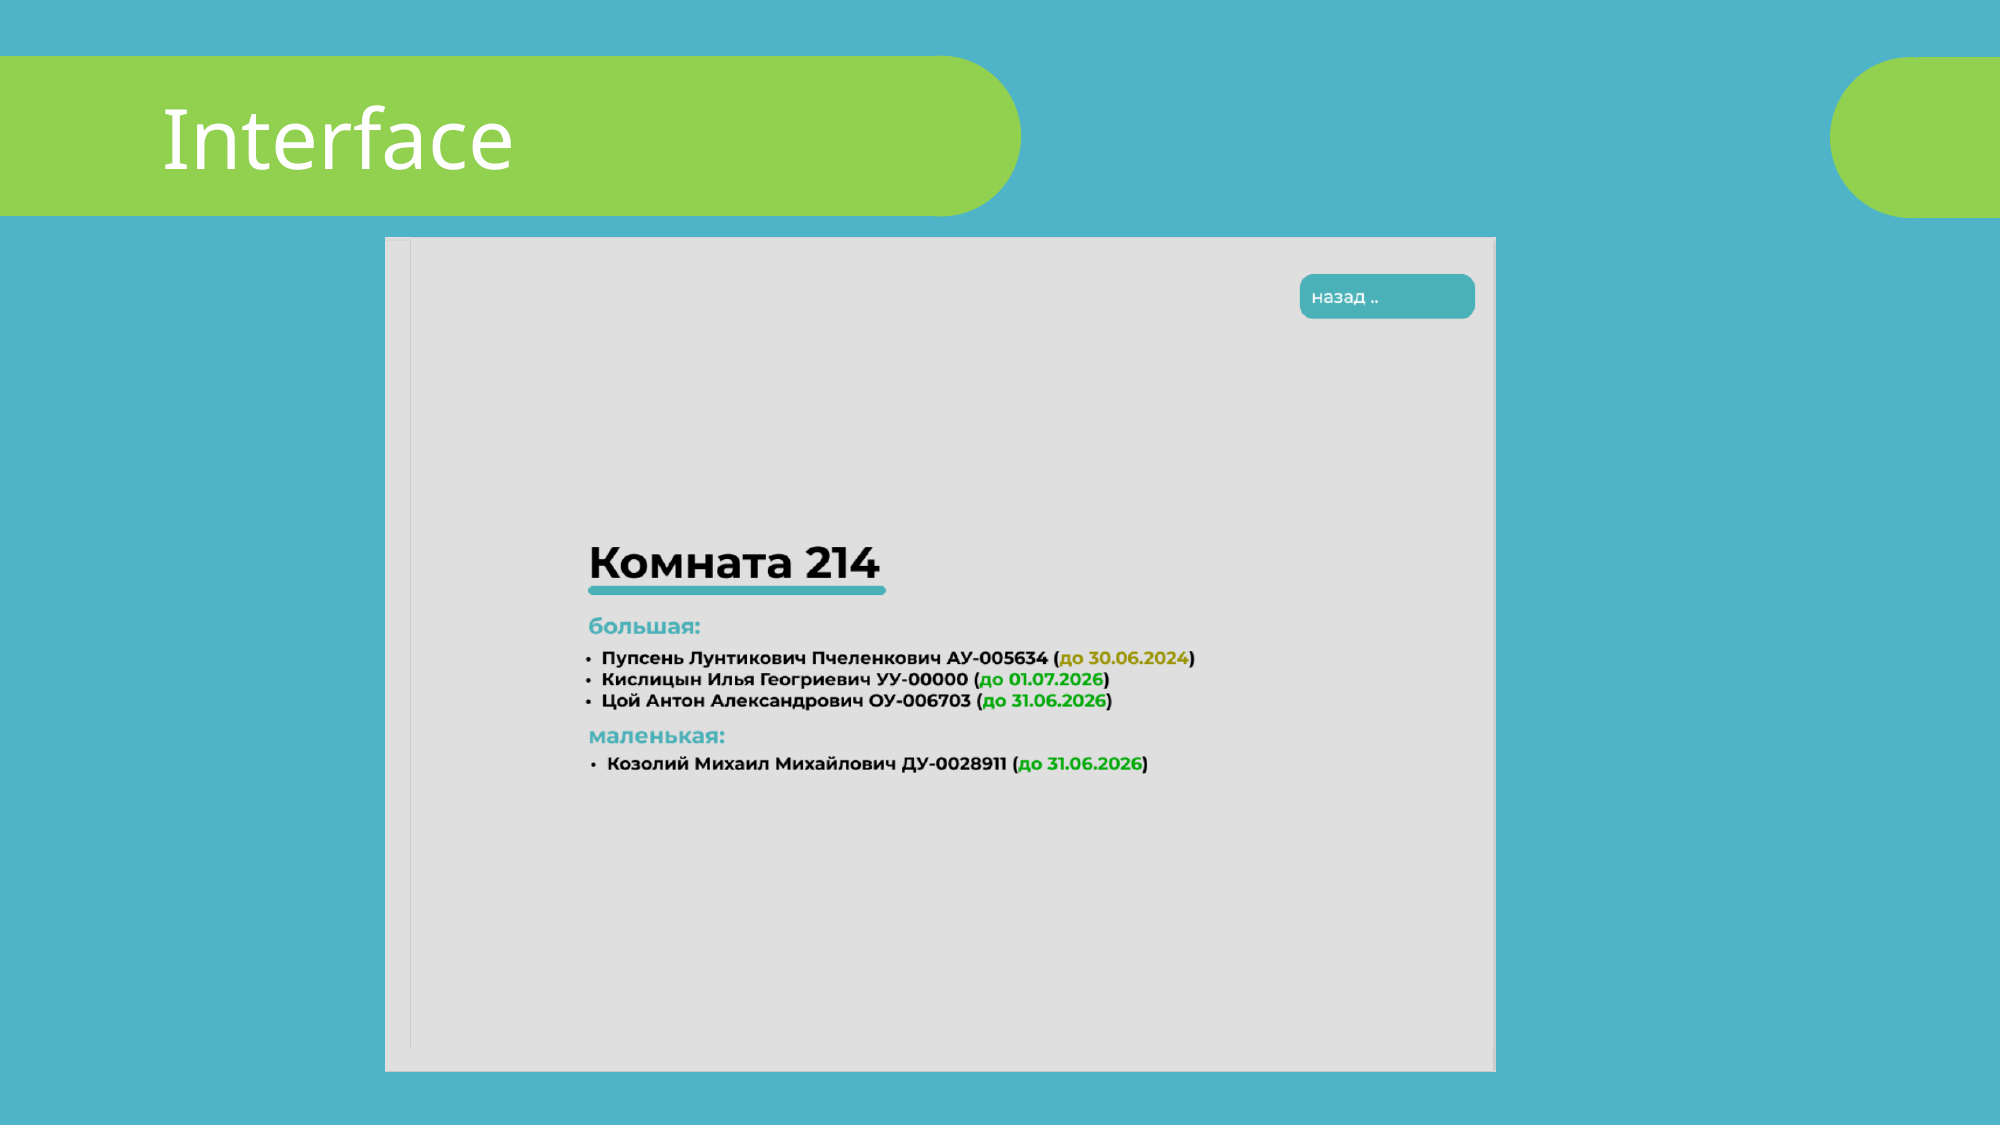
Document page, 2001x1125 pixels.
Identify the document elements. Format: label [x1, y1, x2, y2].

text_box [1831, 58, 2000, 217]
picture [385, 237, 1496, 1072]
text_box [0, 56, 1067, 216]
